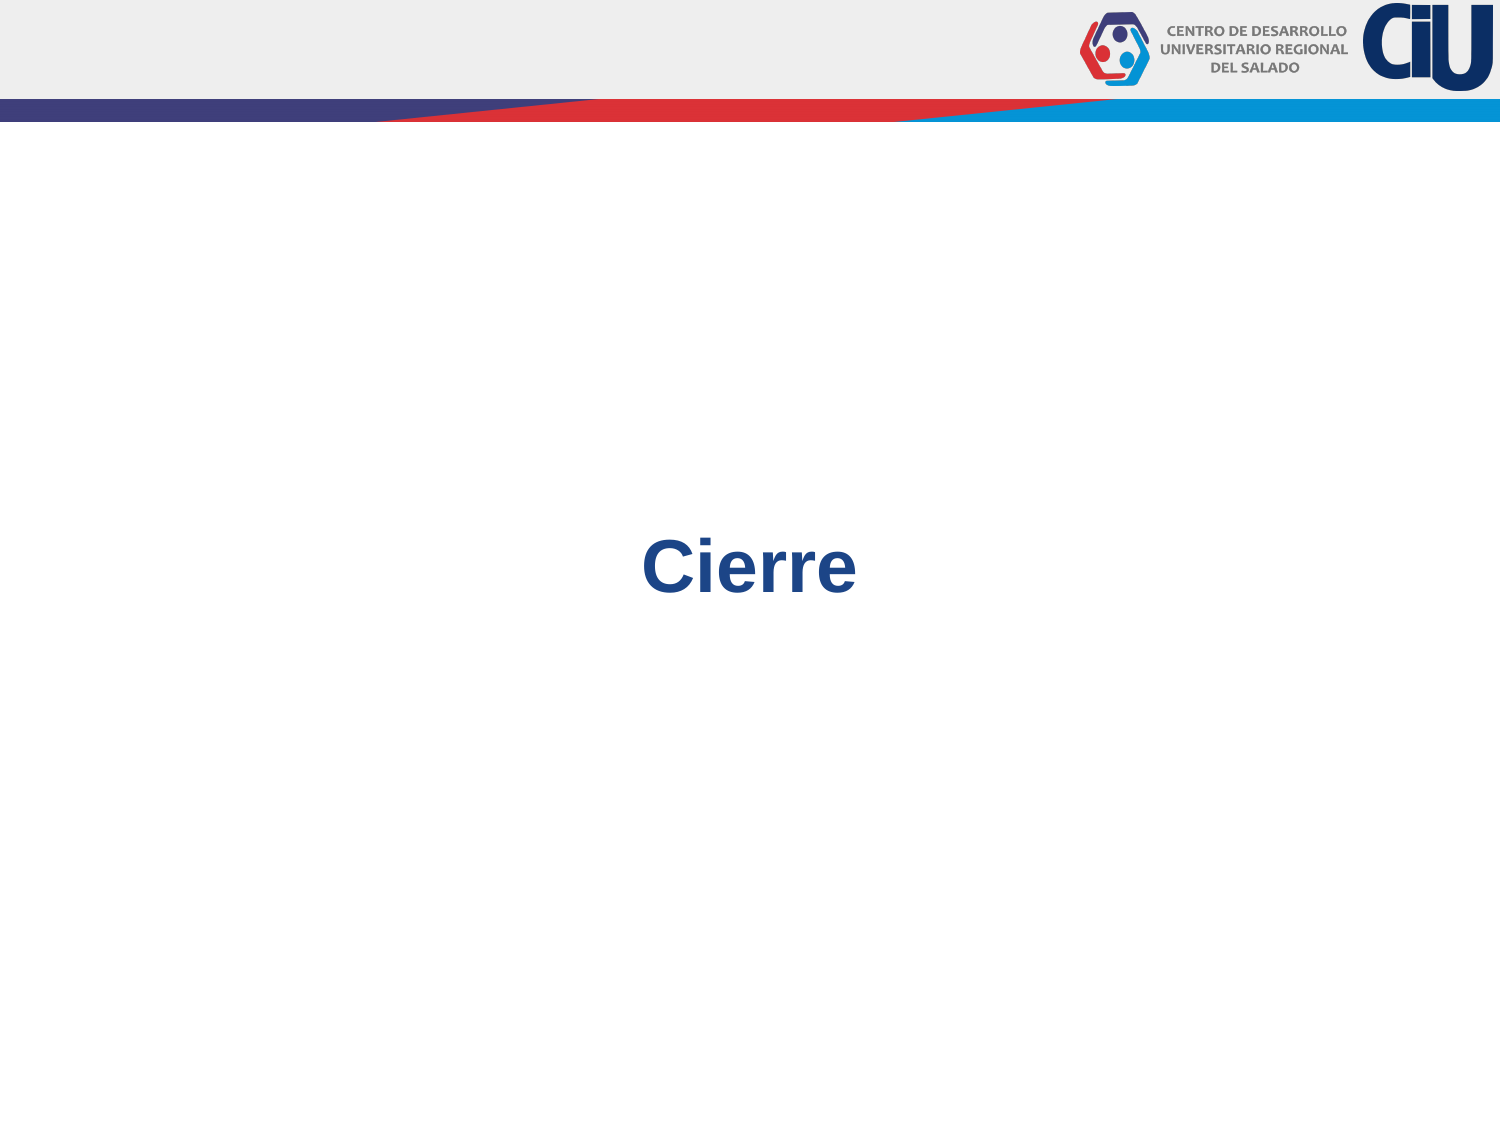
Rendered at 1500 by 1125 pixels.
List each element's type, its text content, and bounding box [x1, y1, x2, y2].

picture [1363, 3, 1493, 91]
picture [0, 99, 1106, 122]
title Cierre [51, 470, 1449, 655]
picture [1080, 12, 1348, 86]
